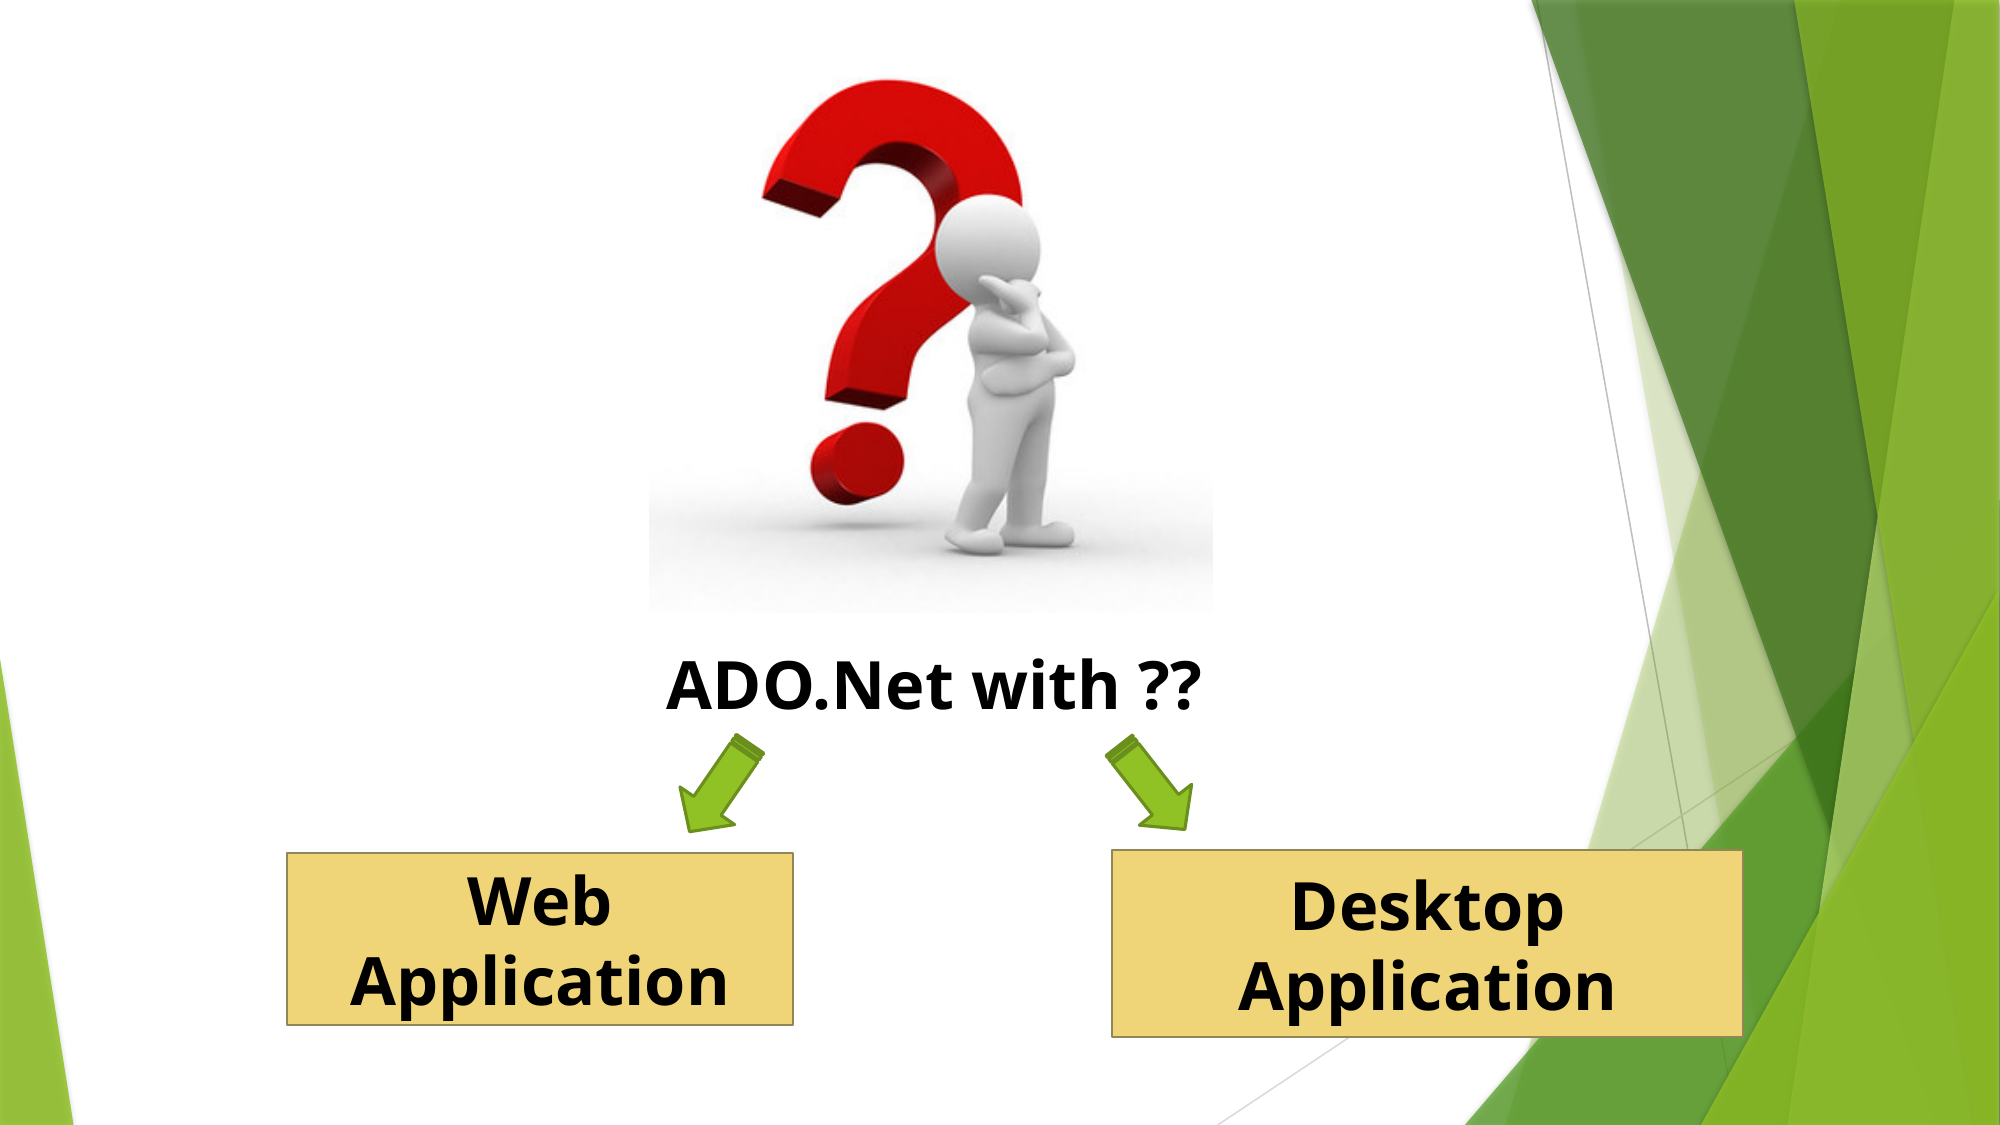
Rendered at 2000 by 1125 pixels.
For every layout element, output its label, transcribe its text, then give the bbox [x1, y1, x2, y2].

text_box [678, 733, 765, 834]
text_box ADO.Net with ?? [651, 635, 1218, 730]
text_box [1104, 733, 1194, 832]
text_box Desktop Application [1111, 849, 1744, 1038]
text_box Web Application [286, 852, 794, 1026]
picture [649, 49, 1213, 613]
